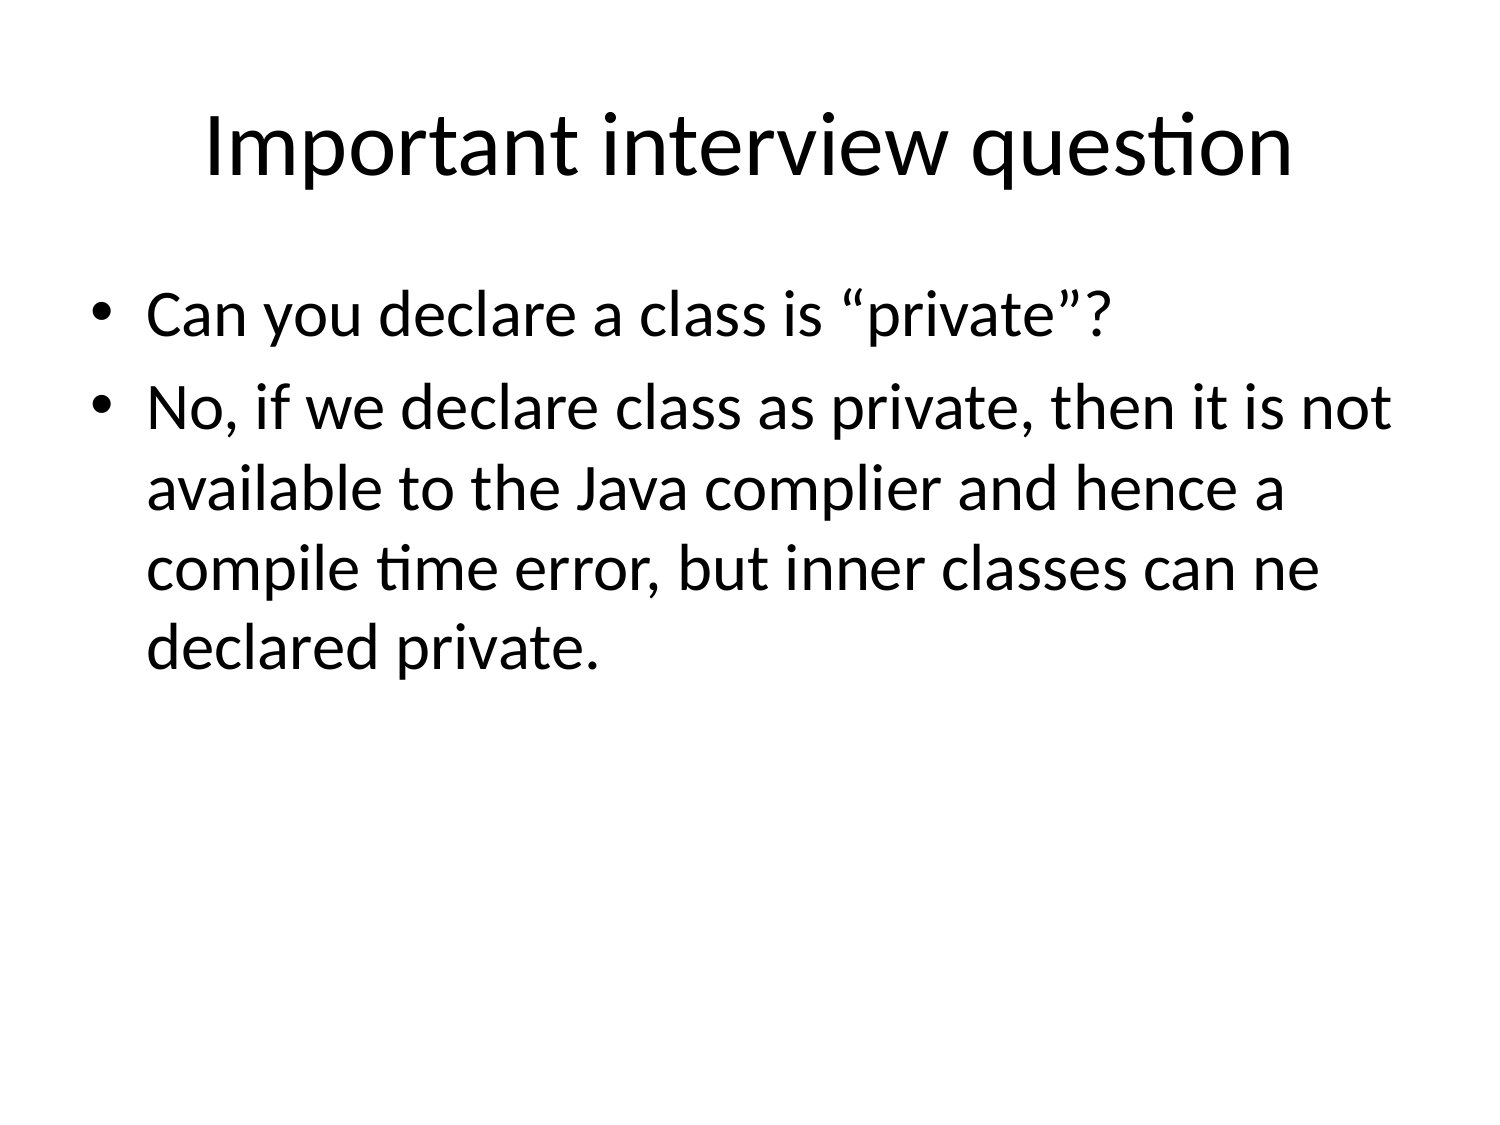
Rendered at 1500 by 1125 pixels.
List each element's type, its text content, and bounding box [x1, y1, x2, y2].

list Can you declare a class is “private”? No, if we declare class as private, then it is not available to the Java complier and hence a compile time error, but inner classes can ne declared private. [75, 262, 1425, 1005]
title Important interview question [75, 45, 1425, 233]
